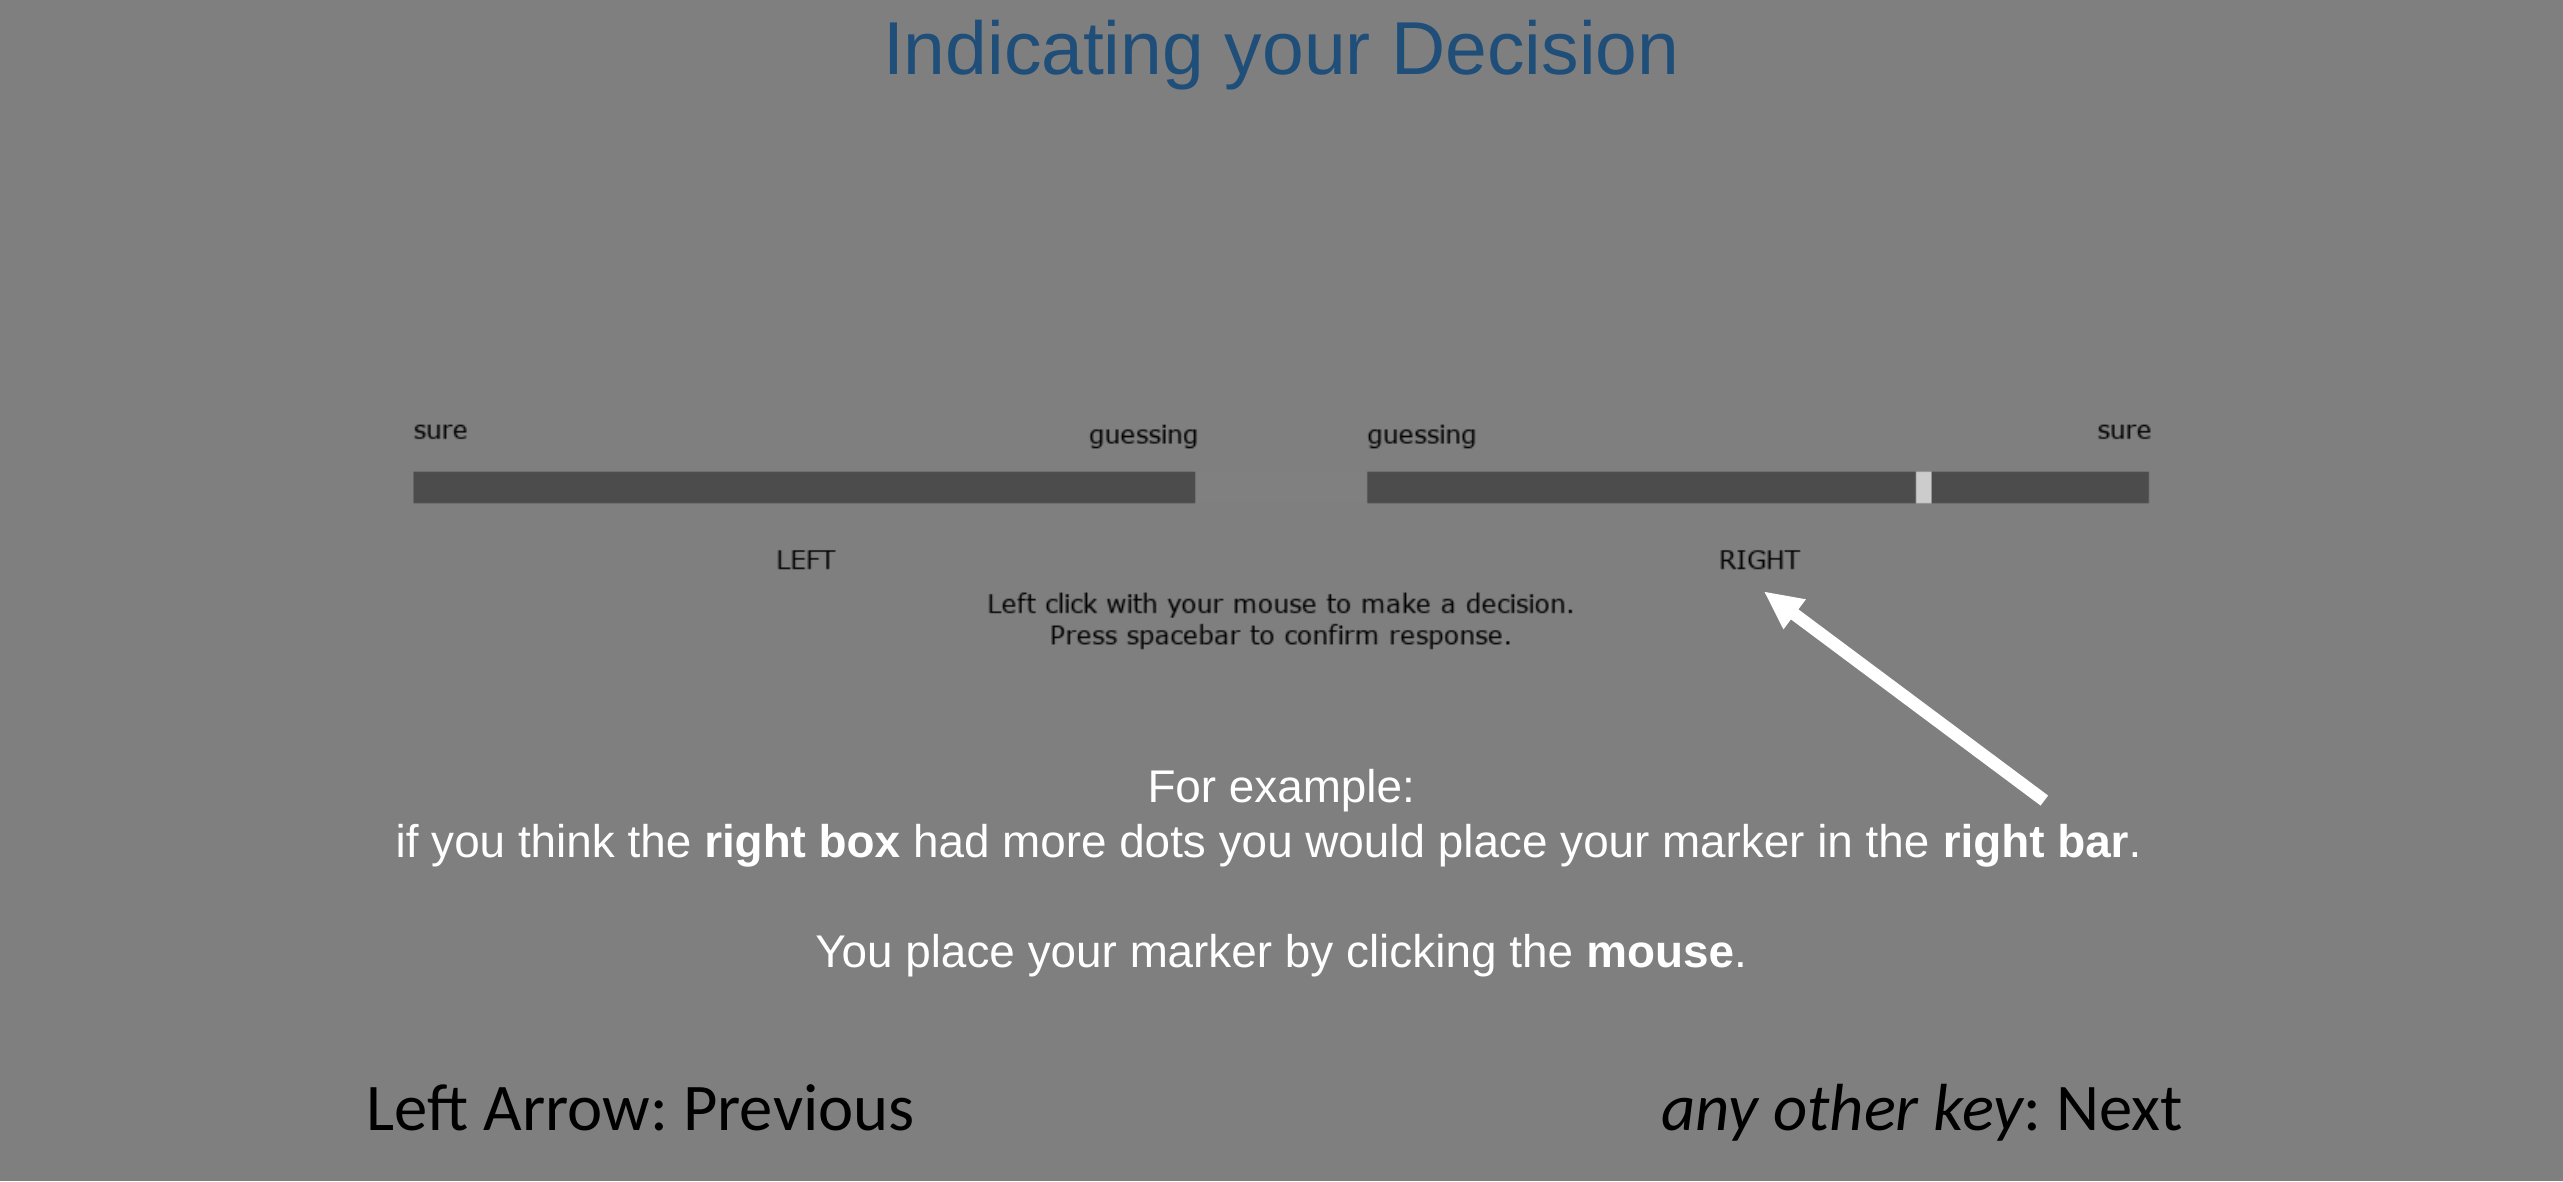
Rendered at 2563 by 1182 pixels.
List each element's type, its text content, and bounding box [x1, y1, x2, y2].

table_header Left Arrow: Previous [0, 1065, 1281, 1177]
text_box Indicating your Decision [0, 2, 2563, 129]
picture [370, 345, 2193, 709]
text_box For example: if you think the right box had more dots you would place your marker in the right bar. You place your marker by clicking the mouse. [0, 749, 2563, 984]
table_header any other key: Next [1281, 1065, 2563, 1177]
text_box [1764, 591, 2045, 801]
